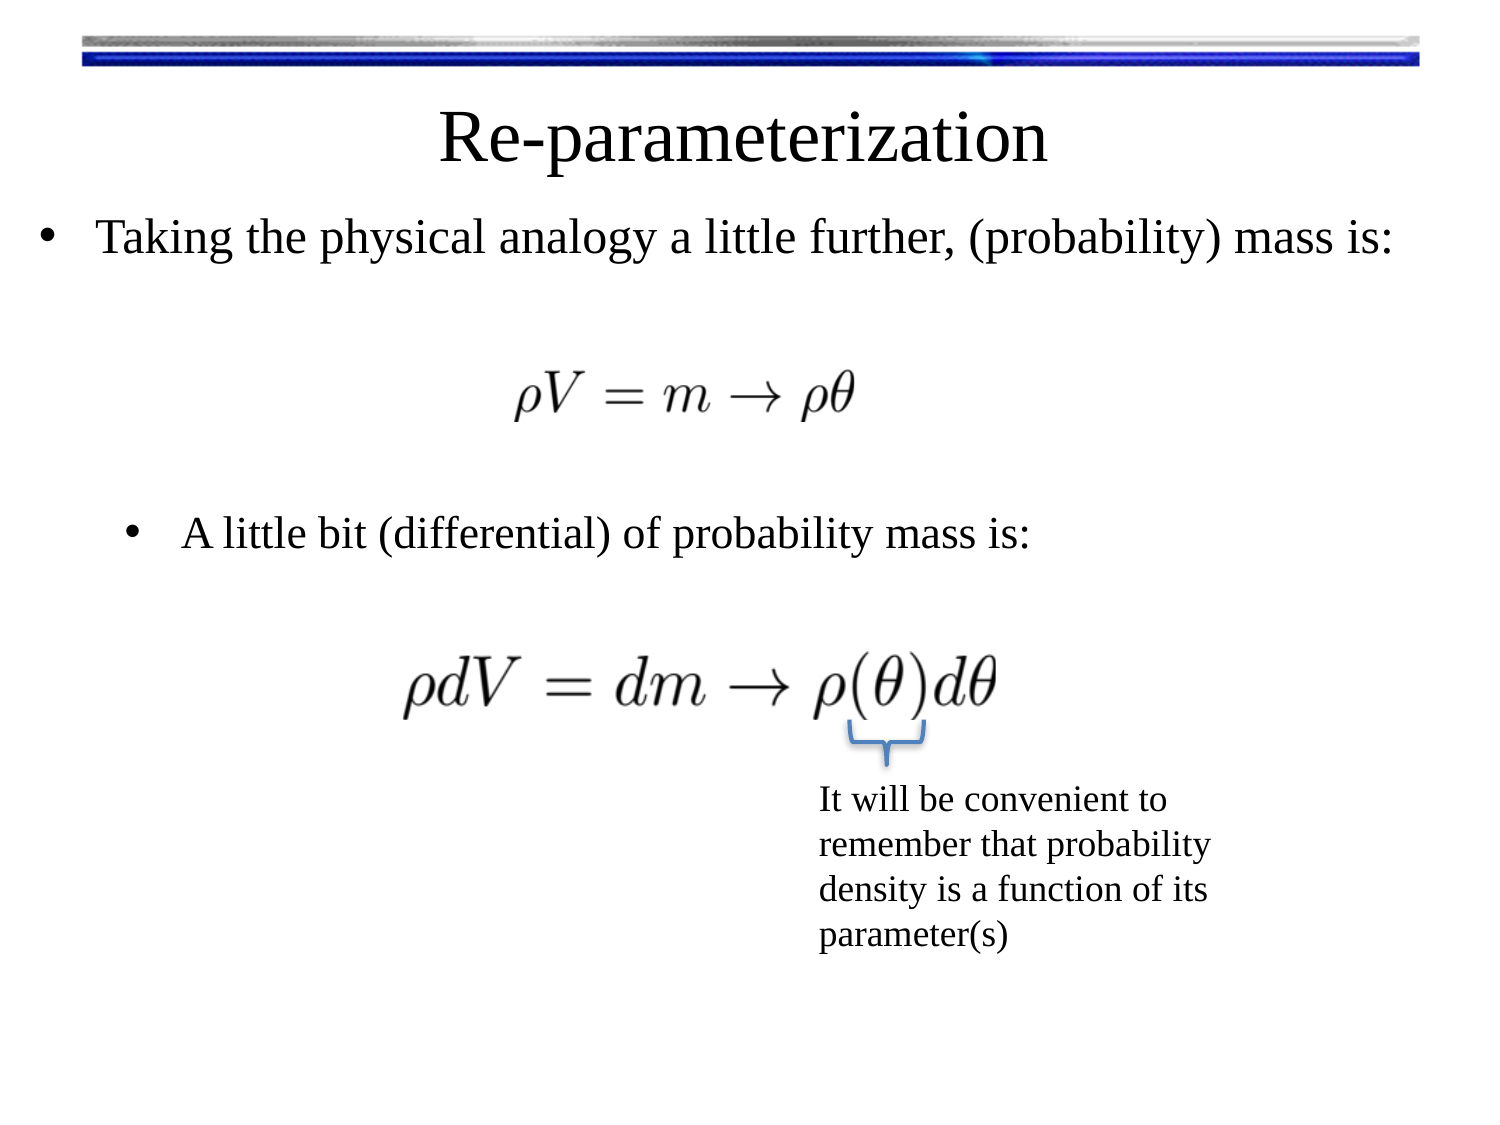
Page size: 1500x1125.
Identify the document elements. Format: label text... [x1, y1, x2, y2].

picture [401, 650, 996, 720]
picture [79, 31, 1426, 72]
text_box [847, 727, 926, 766]
text_box It will be convenient to remember that probability density is a function of its parameter(s) [804, 766, 1330, 962]
text_box Re-parameterization [146, 79, 1342, 184]
text_box A little bit (differential) of probability mass is: [109, 495, 1122, 566]
picture [513, 367, 855, 422]
text_box Taking the physical analogy a little further, (probability) mass is: [24, 196, 1464, 272]
